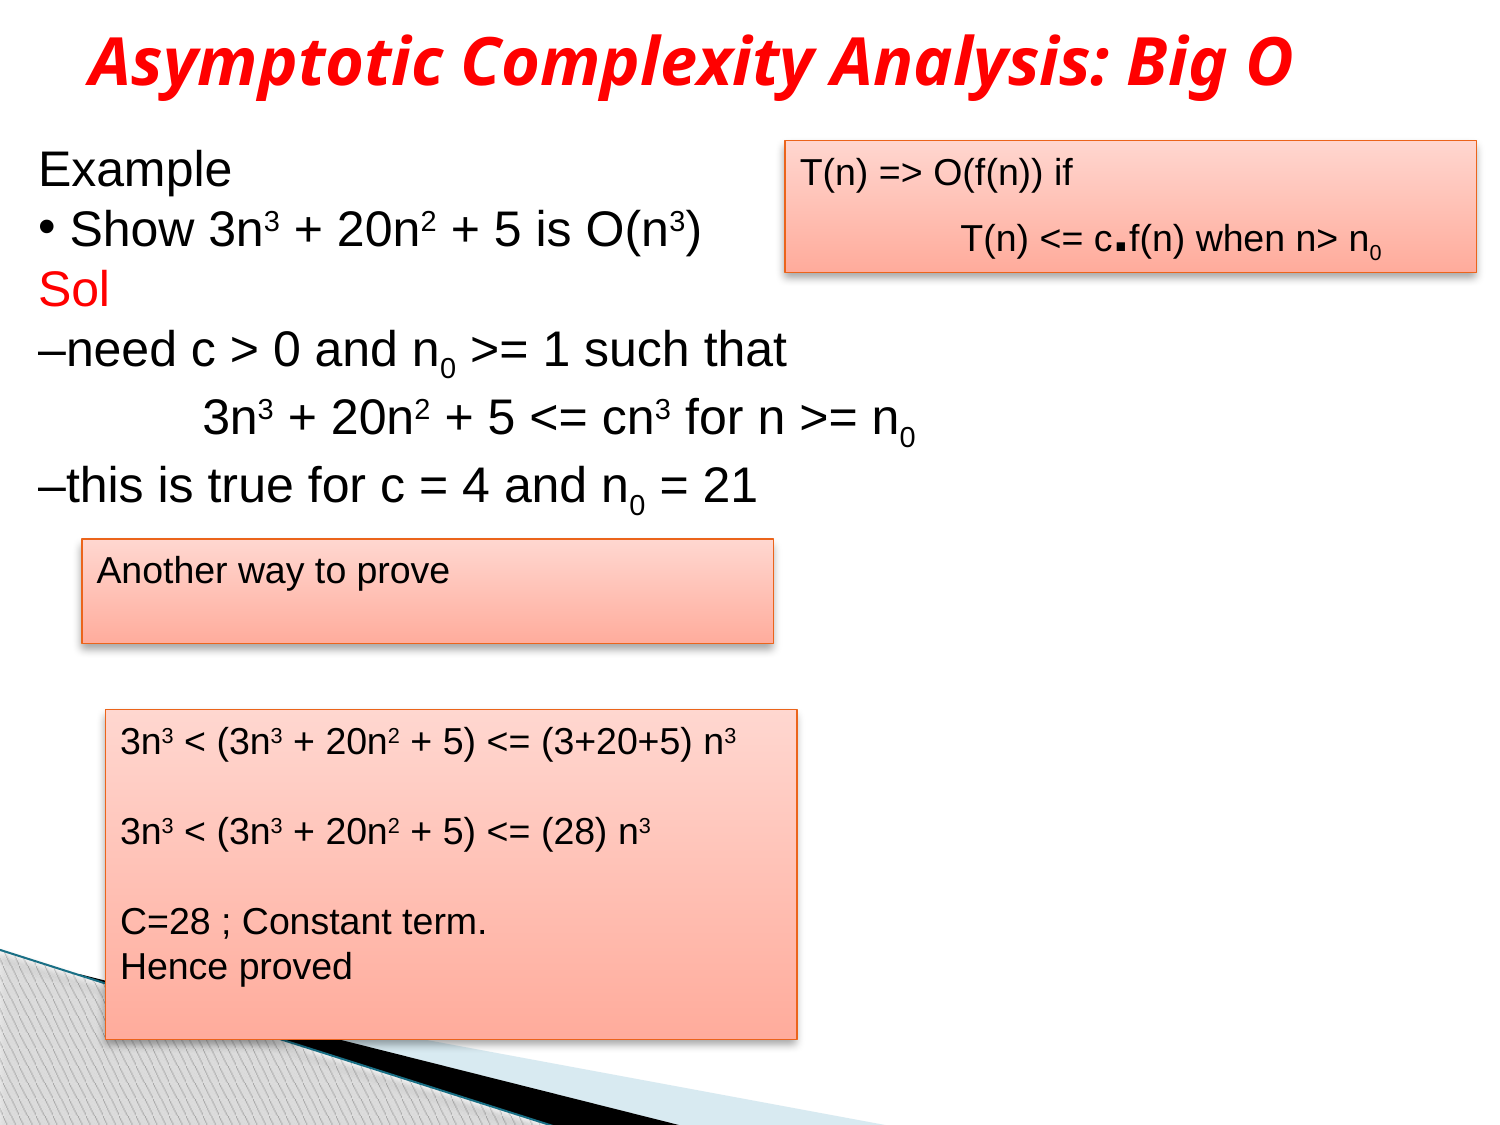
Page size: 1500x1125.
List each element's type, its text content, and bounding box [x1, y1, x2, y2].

text_box Another way to prove [81, 538, 774, 644]
text_box T(n) => O(f(n)) if T(n) <= c.f(n) when n> n0 [784, 140, 1477, 273]
title Asymptotic Complexity Analysis: Big O [75, 0, 1425, 118]
text_box 3n3 < (3n3 + 20n2 + 5) <= (3+20+5) n3 3n3 < (3n3 + 20n2 + 5) <= (28) n3 C=28 ; Constant term. Hence proved [105, 709, 798, 1040]
text_box Example Show 3n3 + 20n2 + 5 is O(n3) Sol –need c > 0 and n0 >= 1 such that 3n3 + 20n2 + 5 <= cn3 for n >= n0 –this is true for c = 4 and n0 = 21 [23, 128, 1500, 589]
